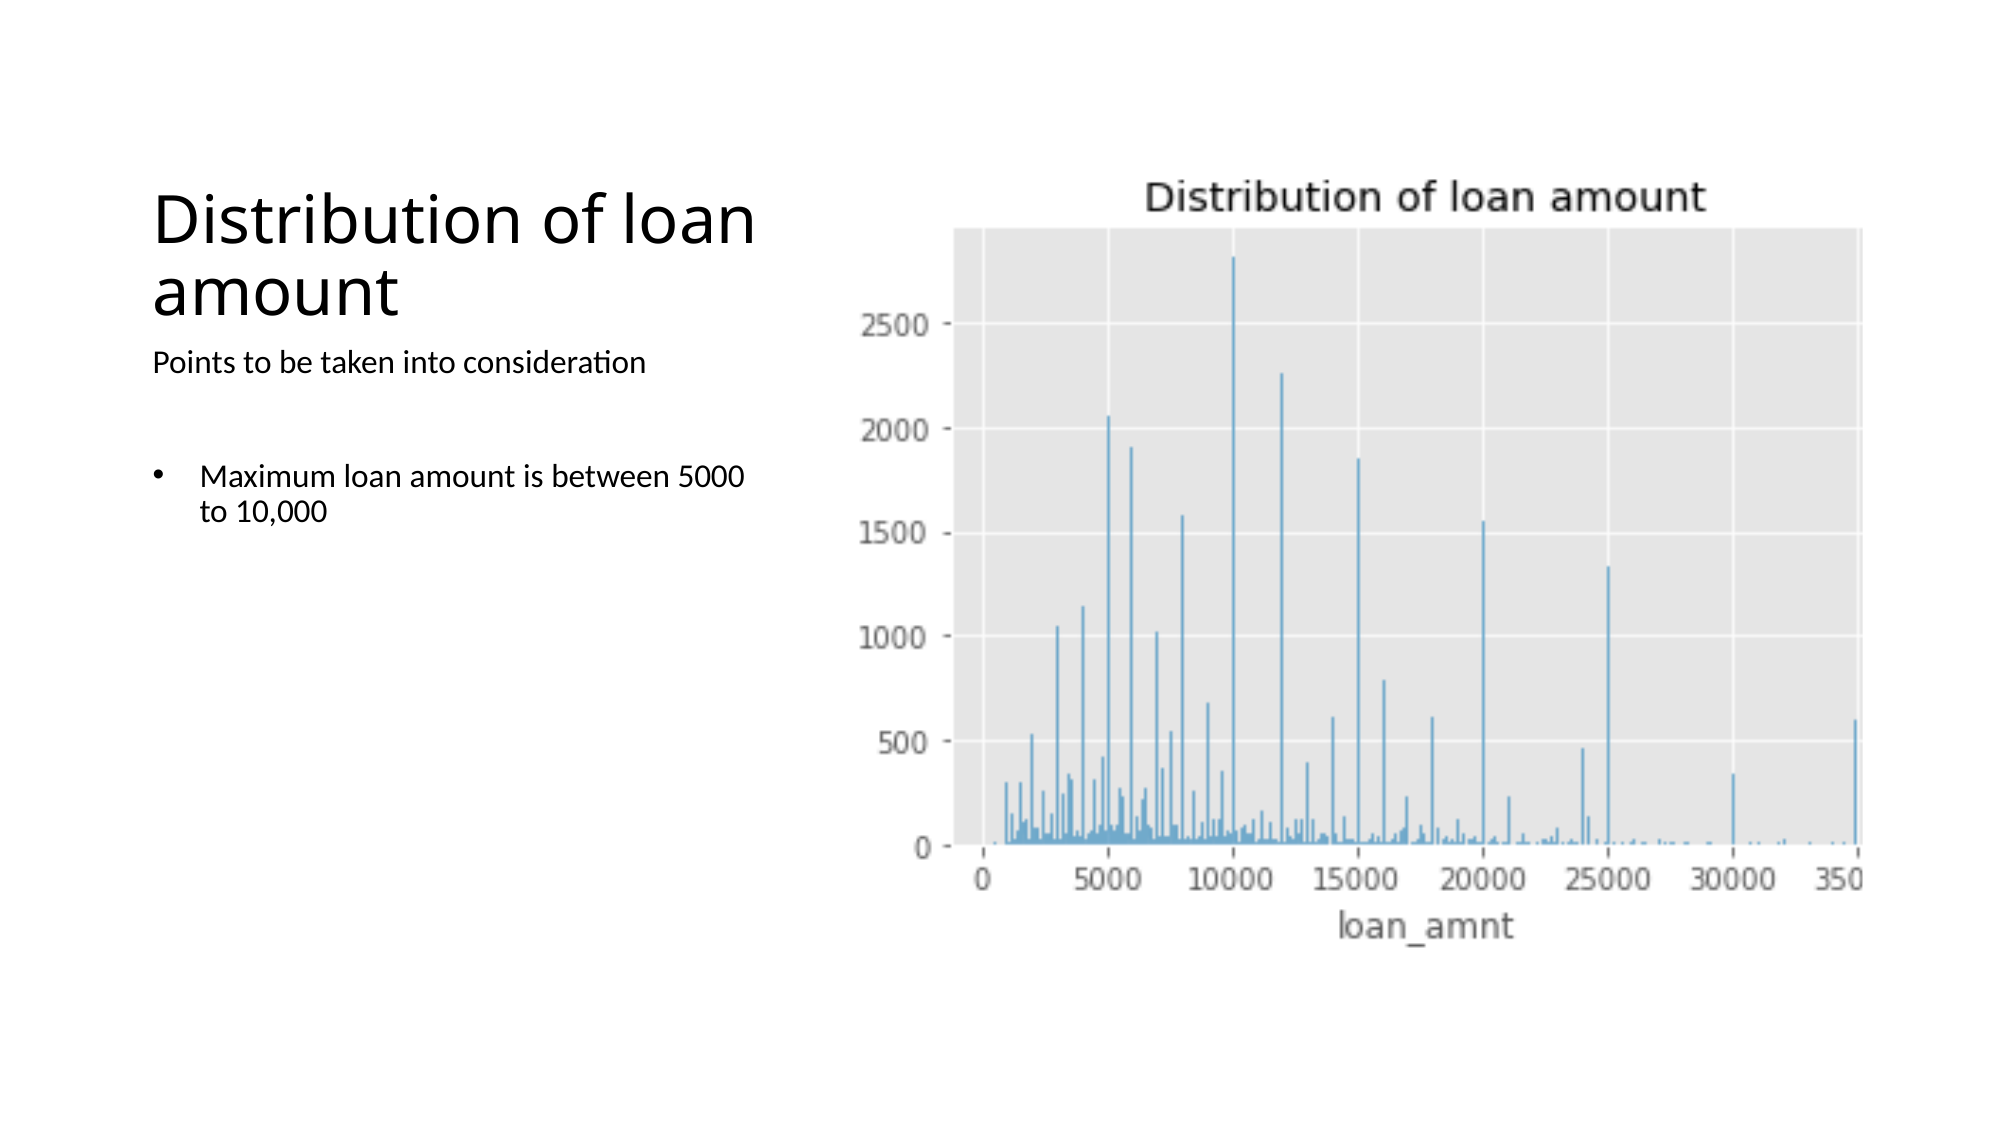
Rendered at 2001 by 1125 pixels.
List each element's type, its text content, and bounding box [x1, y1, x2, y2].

picture [850, 161, 1863, 962]
title Distribution of loan amount [137, 75, 783, 337]
list Points to be taken into consideration Maximum loan amount is between 5000 to 10,000 [137, 337, 783, 963]
